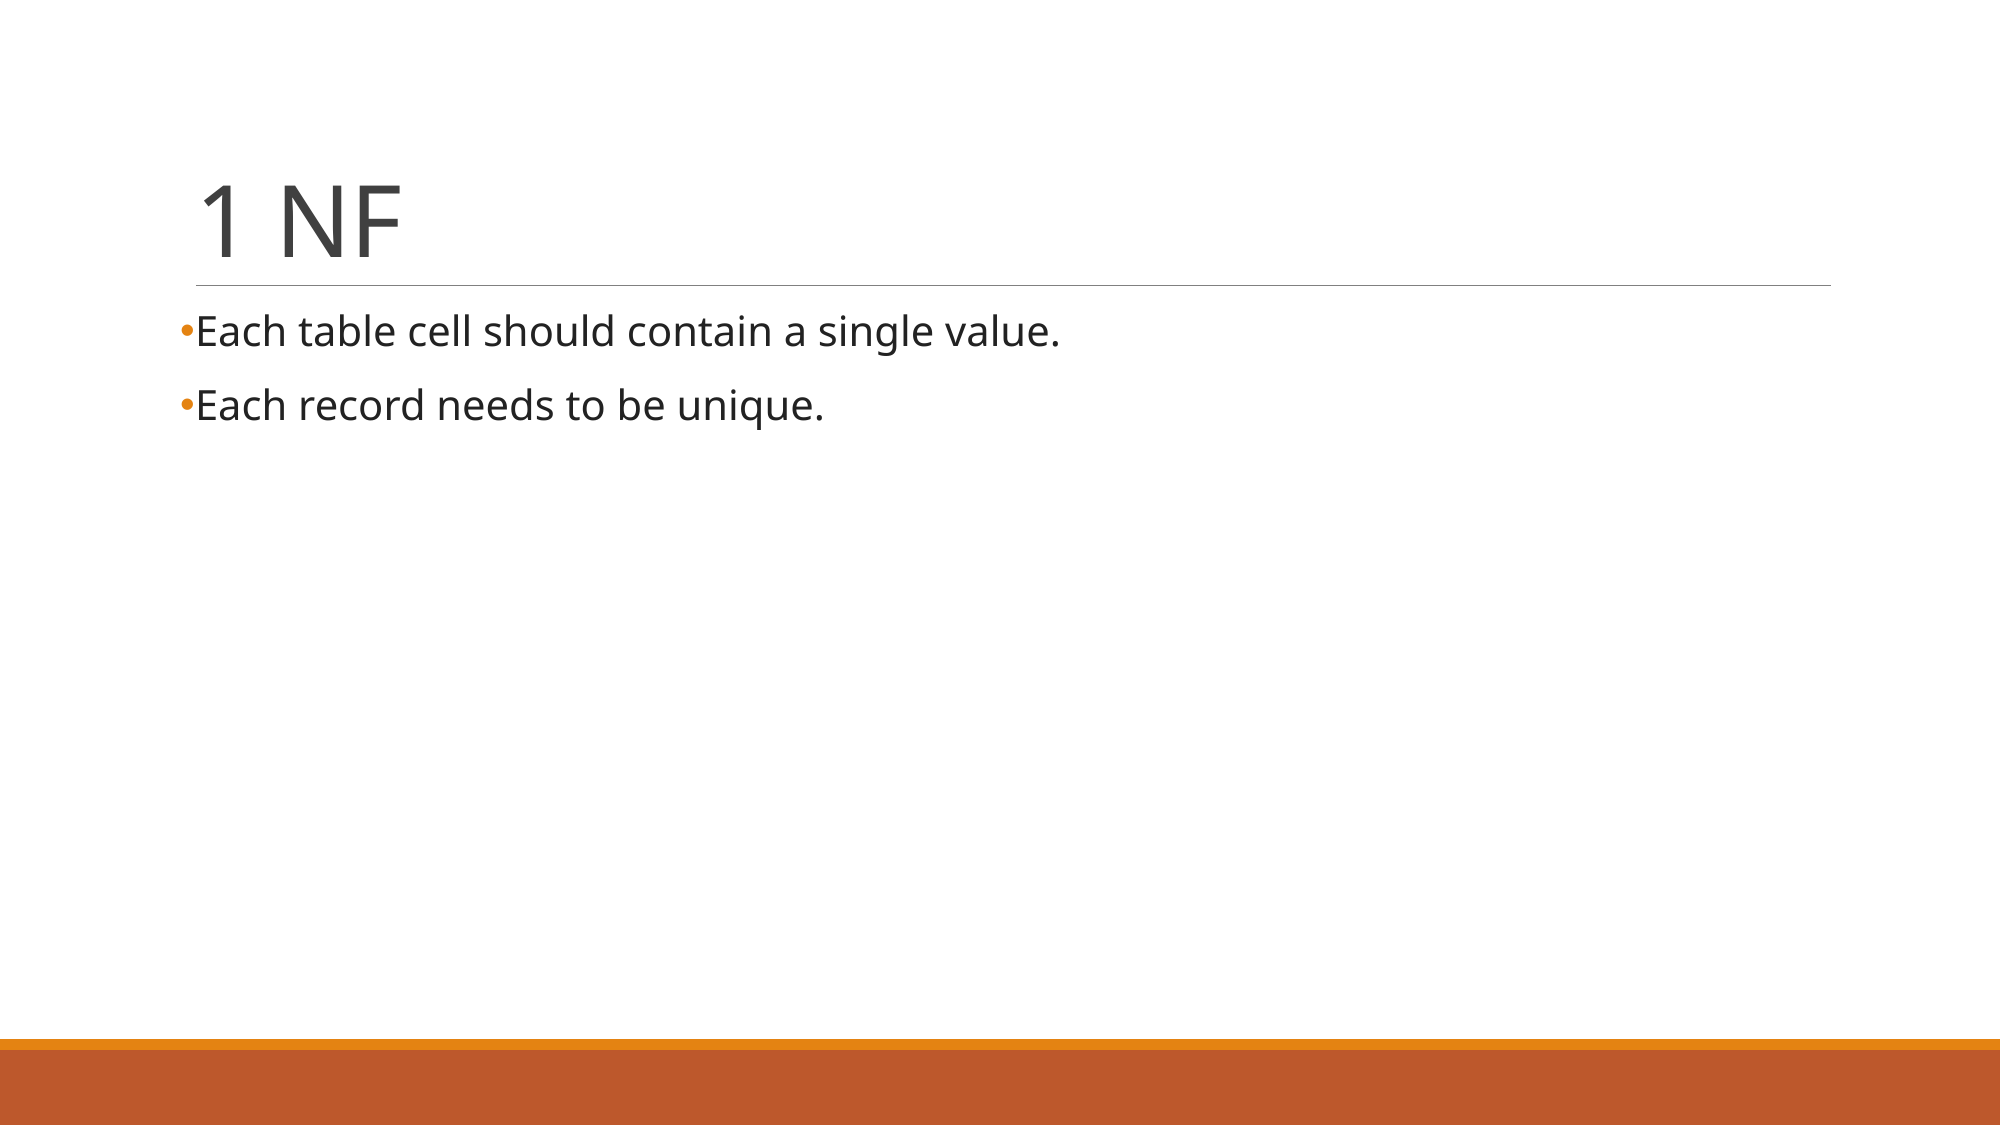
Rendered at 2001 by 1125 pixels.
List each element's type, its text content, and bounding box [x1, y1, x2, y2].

list Each table cell should contain a single value. Each record needs to be unique. [180, 302, 1830, 963]
title 1 NF [180, 47, 1830, 285]
